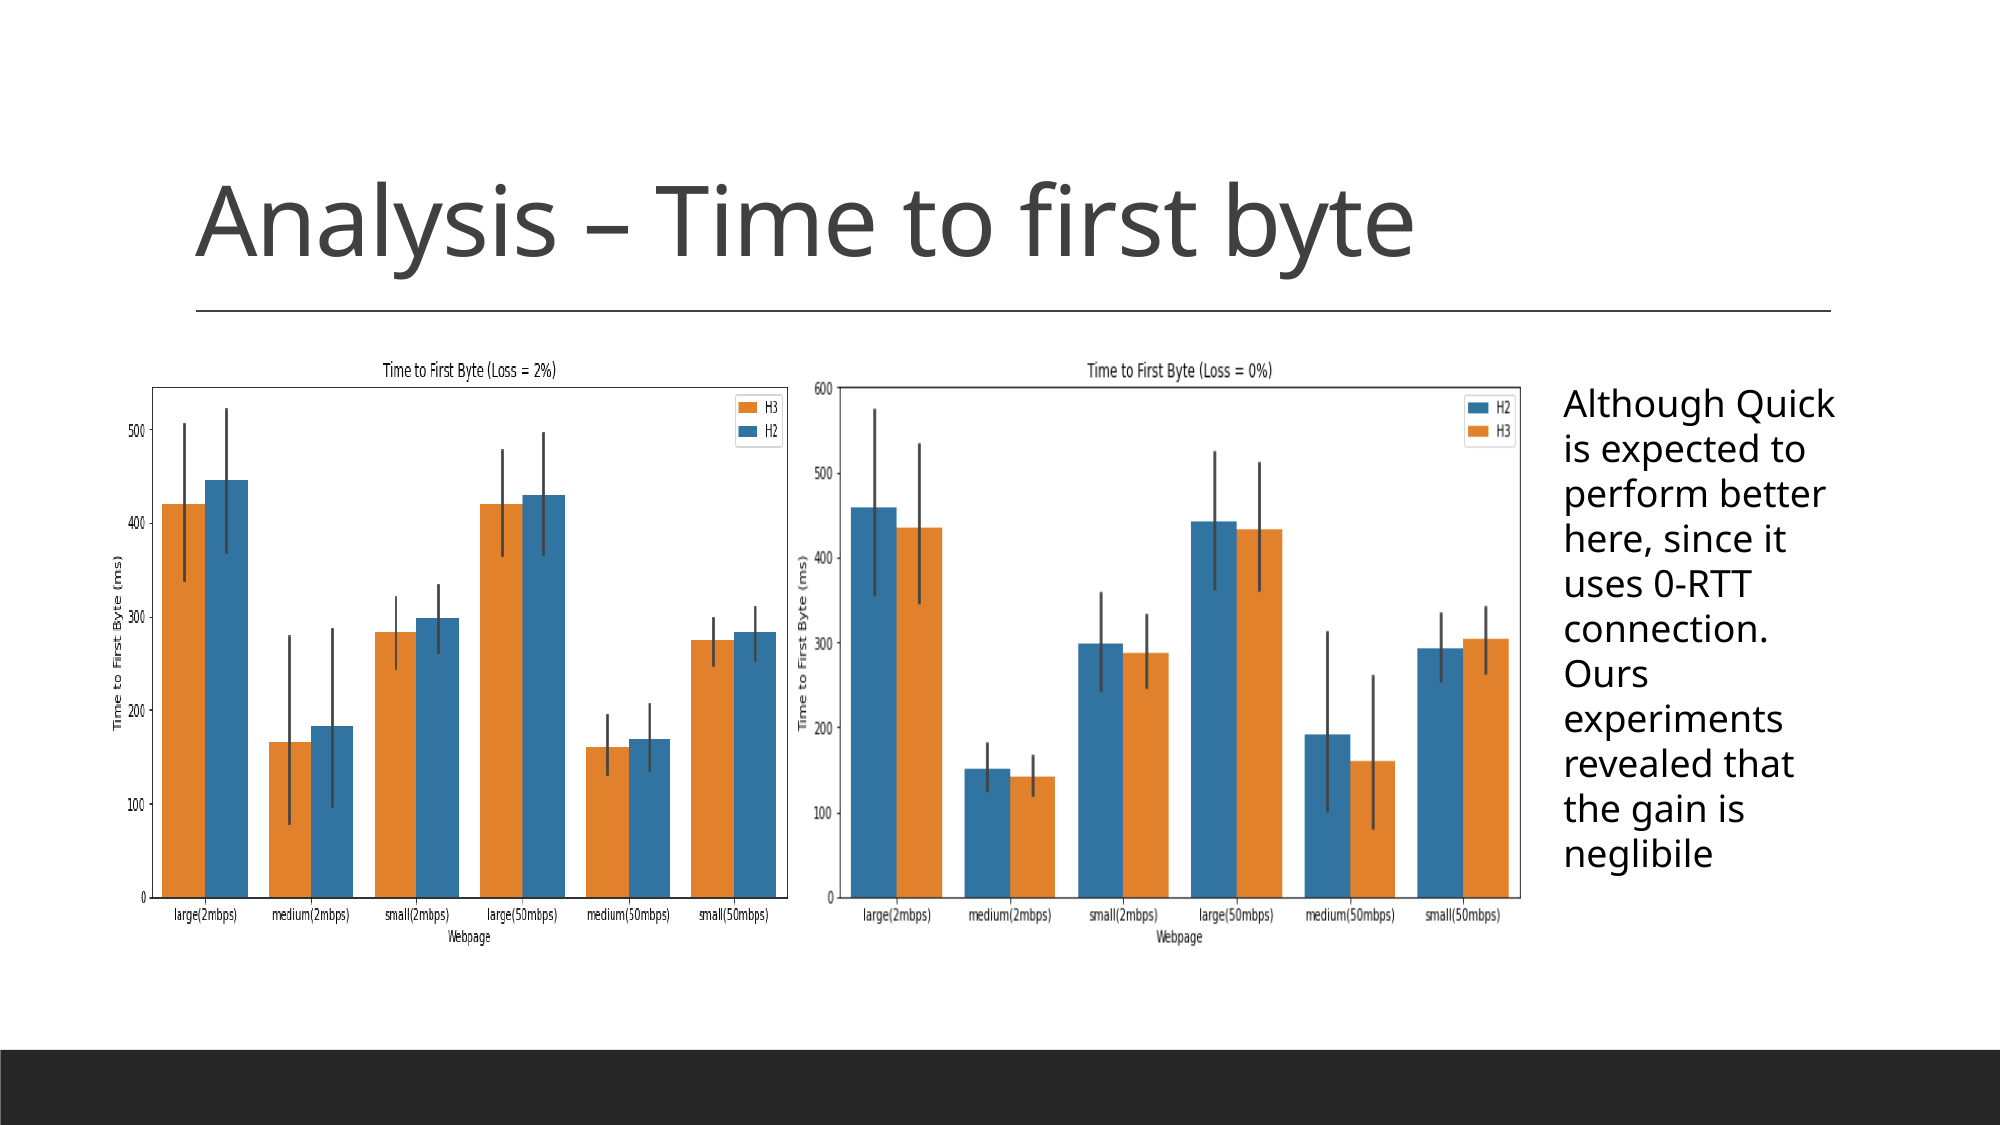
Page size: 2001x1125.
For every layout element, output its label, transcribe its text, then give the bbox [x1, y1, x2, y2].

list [107, 351, 791, 958]
picture [792, 351, 1527, 958]
text_box Although Quick is expected to perform better here, since it uses 0-RTT connection. Ours experiments revealed that the gain is neglibile [1548, 373, 1872, 883]
title Analysis – Time to first byte [180, 47, 1830, 285]
